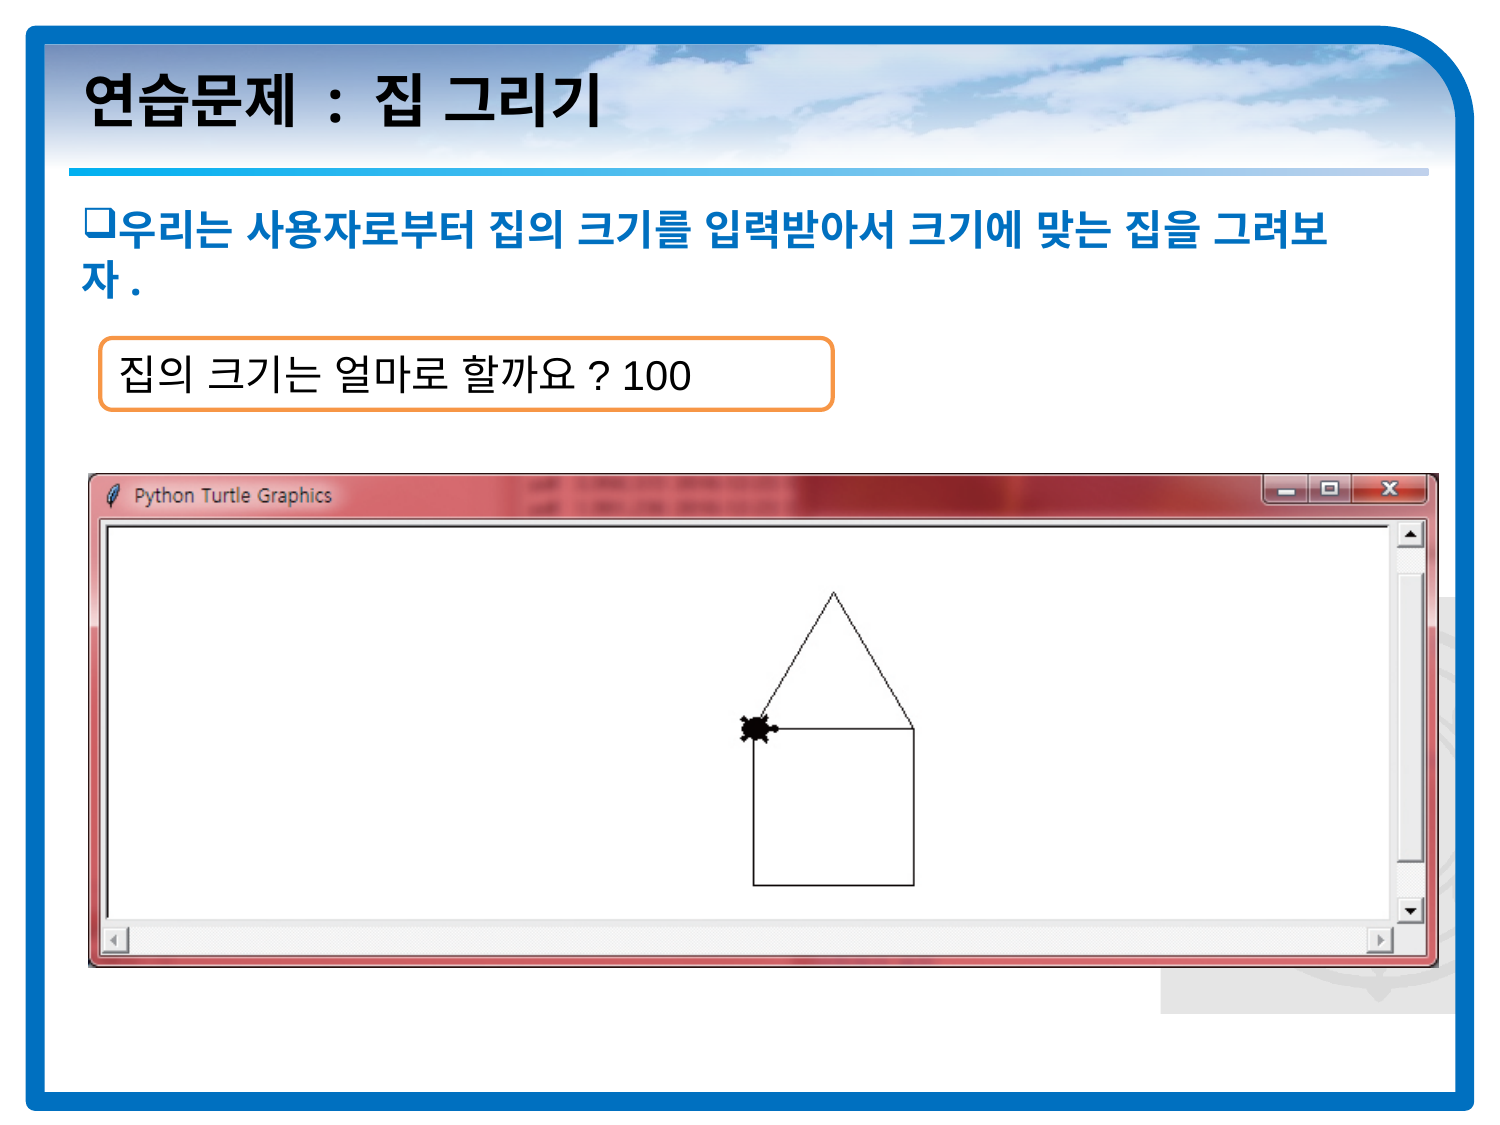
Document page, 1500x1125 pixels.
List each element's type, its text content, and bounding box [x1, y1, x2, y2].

list 우리는 사용자로부터 집의 크기를 입력받아서 크기에 맞는 집을 그려보자. [66, 196, 1405, 934]
title 연습문제 : 집 그리기 [68, 35, 1419, 163]
text_box 집의 크기는 얼마로 할까요? 100 [98, 335, 835, 412]
picture [88, 473, 1439, 968]
